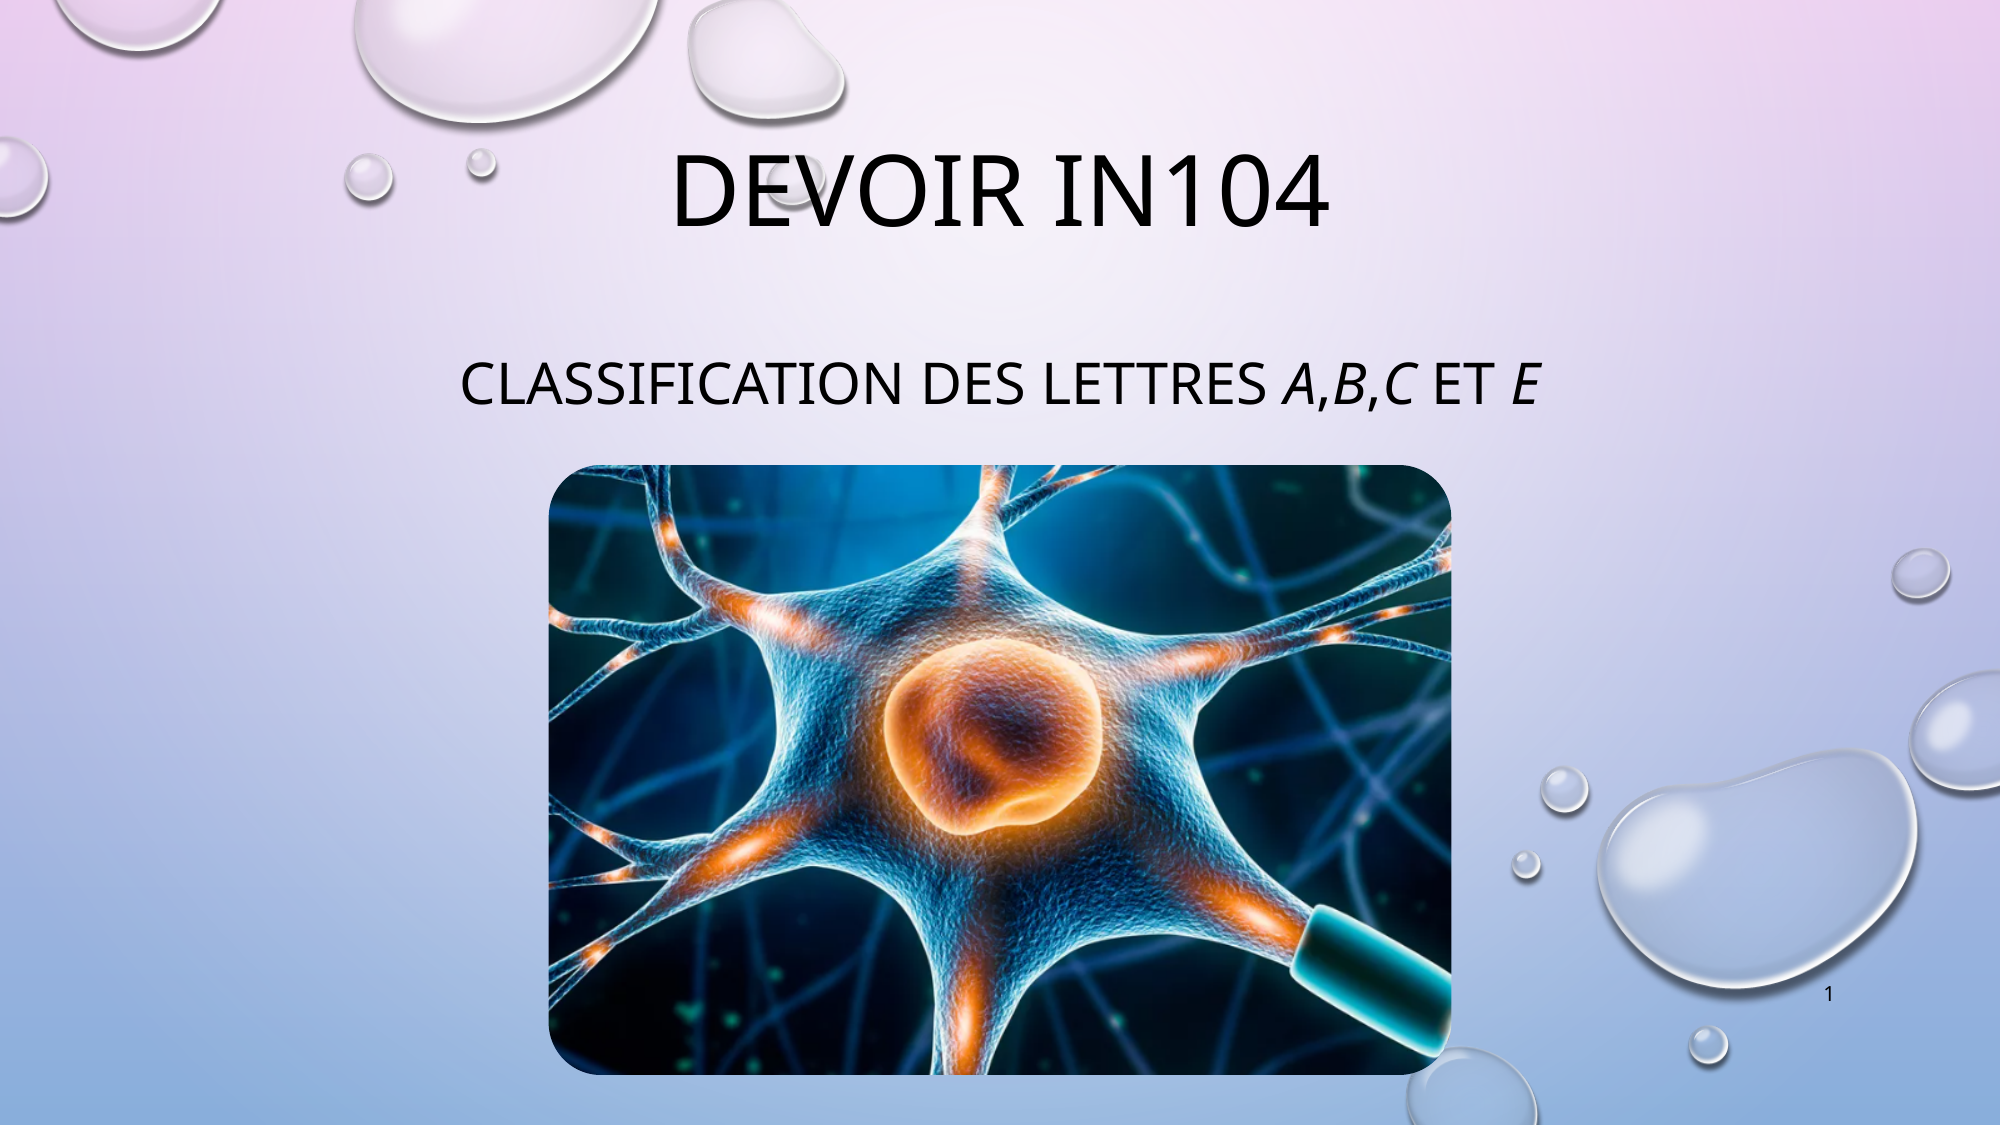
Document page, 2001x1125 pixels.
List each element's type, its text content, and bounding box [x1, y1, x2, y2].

picture [0, 0, 2000, 1125]
slide_number 1 [1724, 965, 1851, 1025]
title DEVOIR IN104 CLASSIFICATION DES LETTRES A,B,C ET E [287, 131, 1713, 543]
